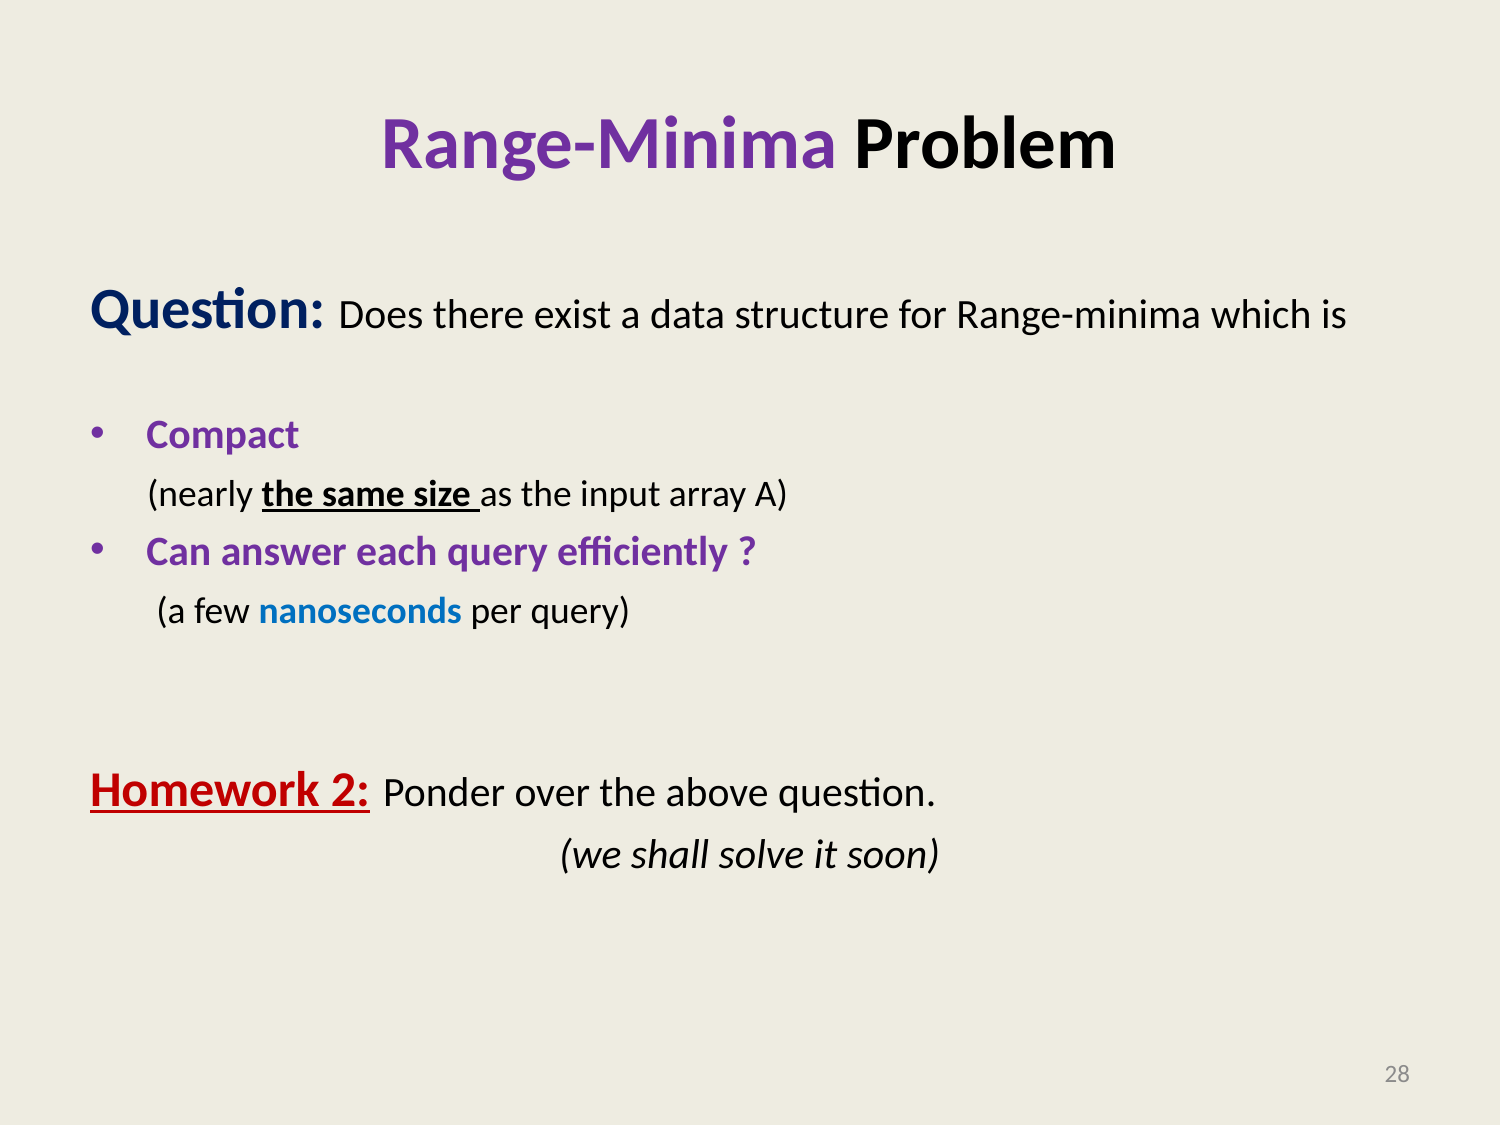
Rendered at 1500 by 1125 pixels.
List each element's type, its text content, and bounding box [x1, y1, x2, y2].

list Question: Does there exist a data structure for Range-minima which is Compact (nearly the same size as the input array A) Can answer each query efficiently ? (a few nanoseconds per query) Homework 2: Ponder over the above question. (we shall solve it soon) [75, 262, 1425, 1005]
title Range-Minima Problem [75, 45, 1425, 233]
slide_number 28 [1074, 1042, 1425, 1103]
